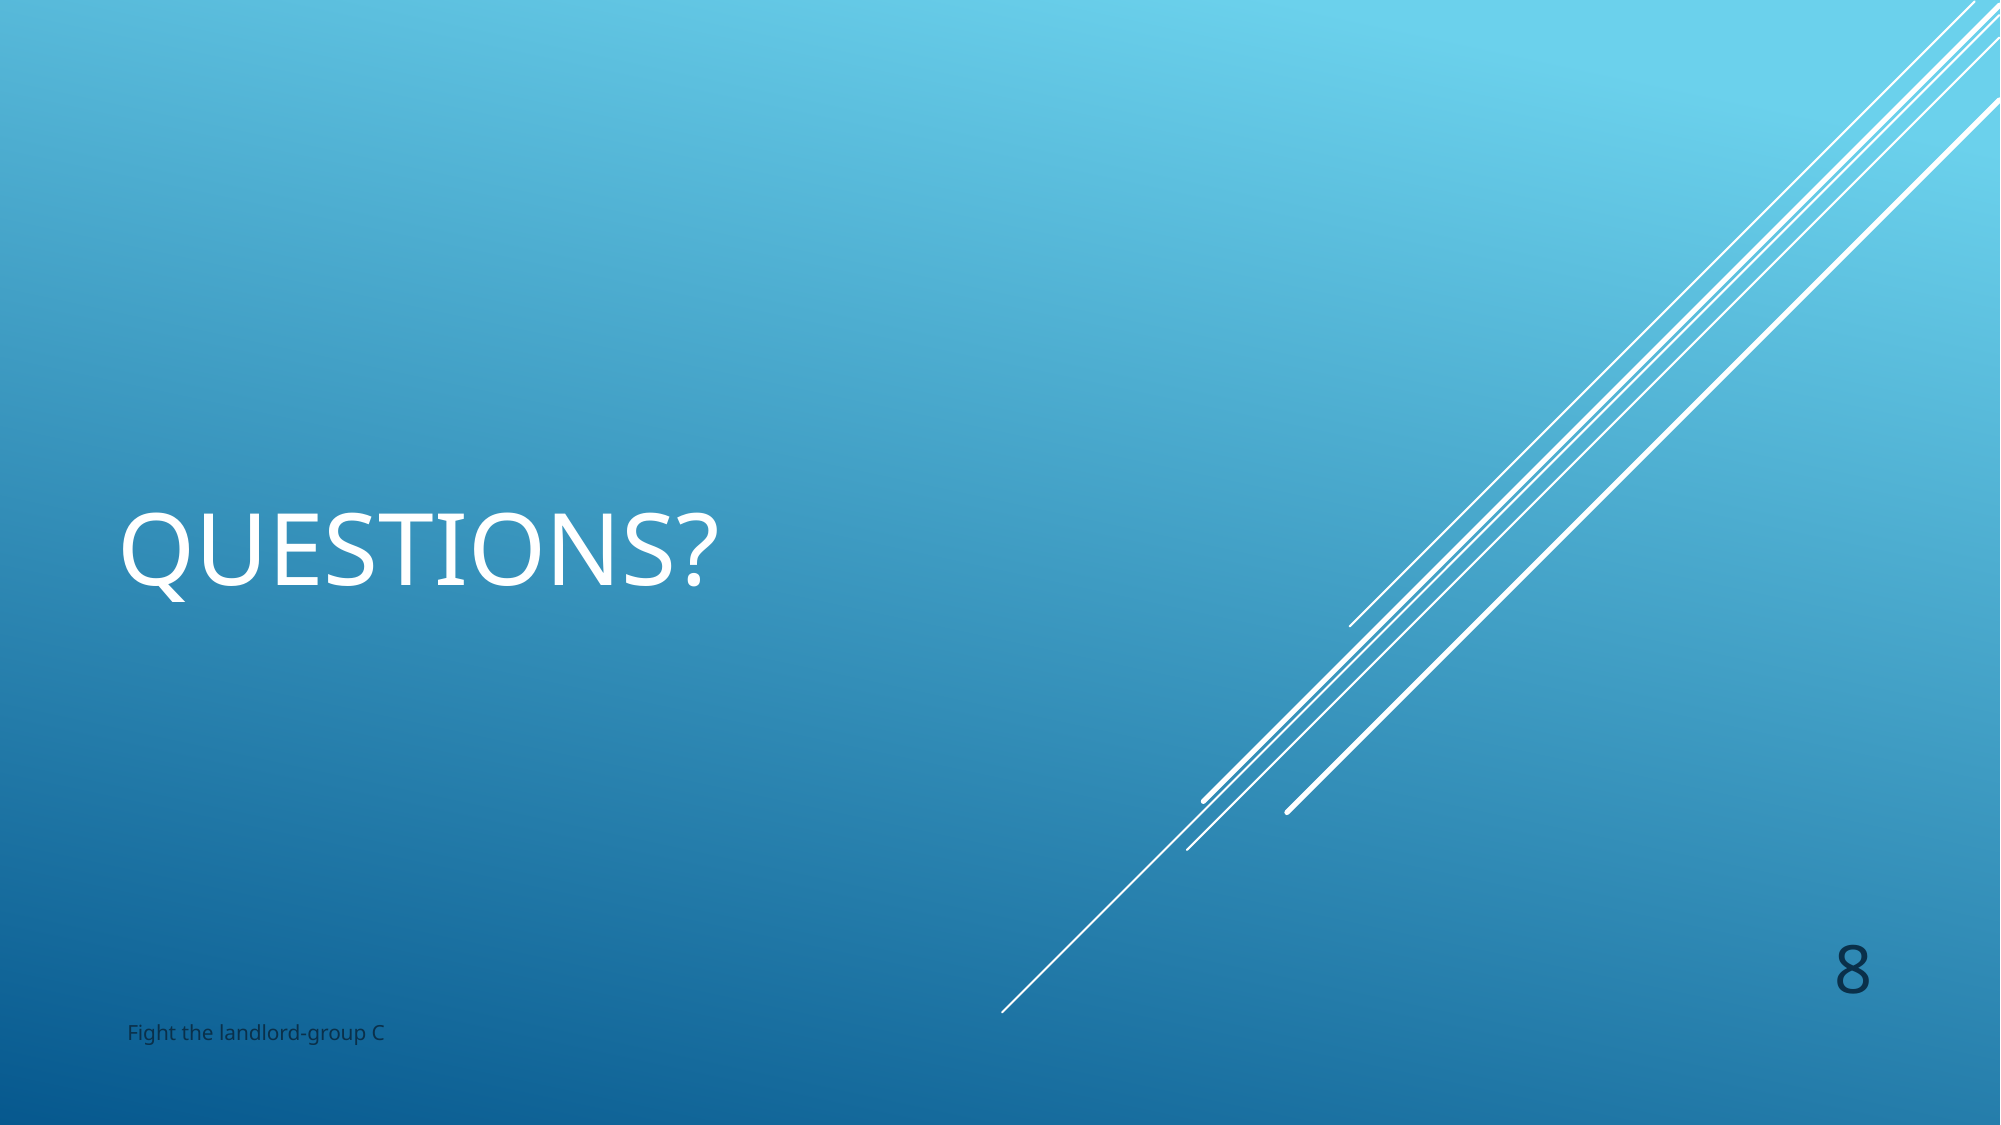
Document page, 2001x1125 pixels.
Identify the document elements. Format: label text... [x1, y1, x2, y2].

footer Fight the landlord-group C [112, 1012, 1350, 1073]
title Questions? [102, 417, 1415, 613]
slide_number 8 [1700, 915, 1888, 1025]
